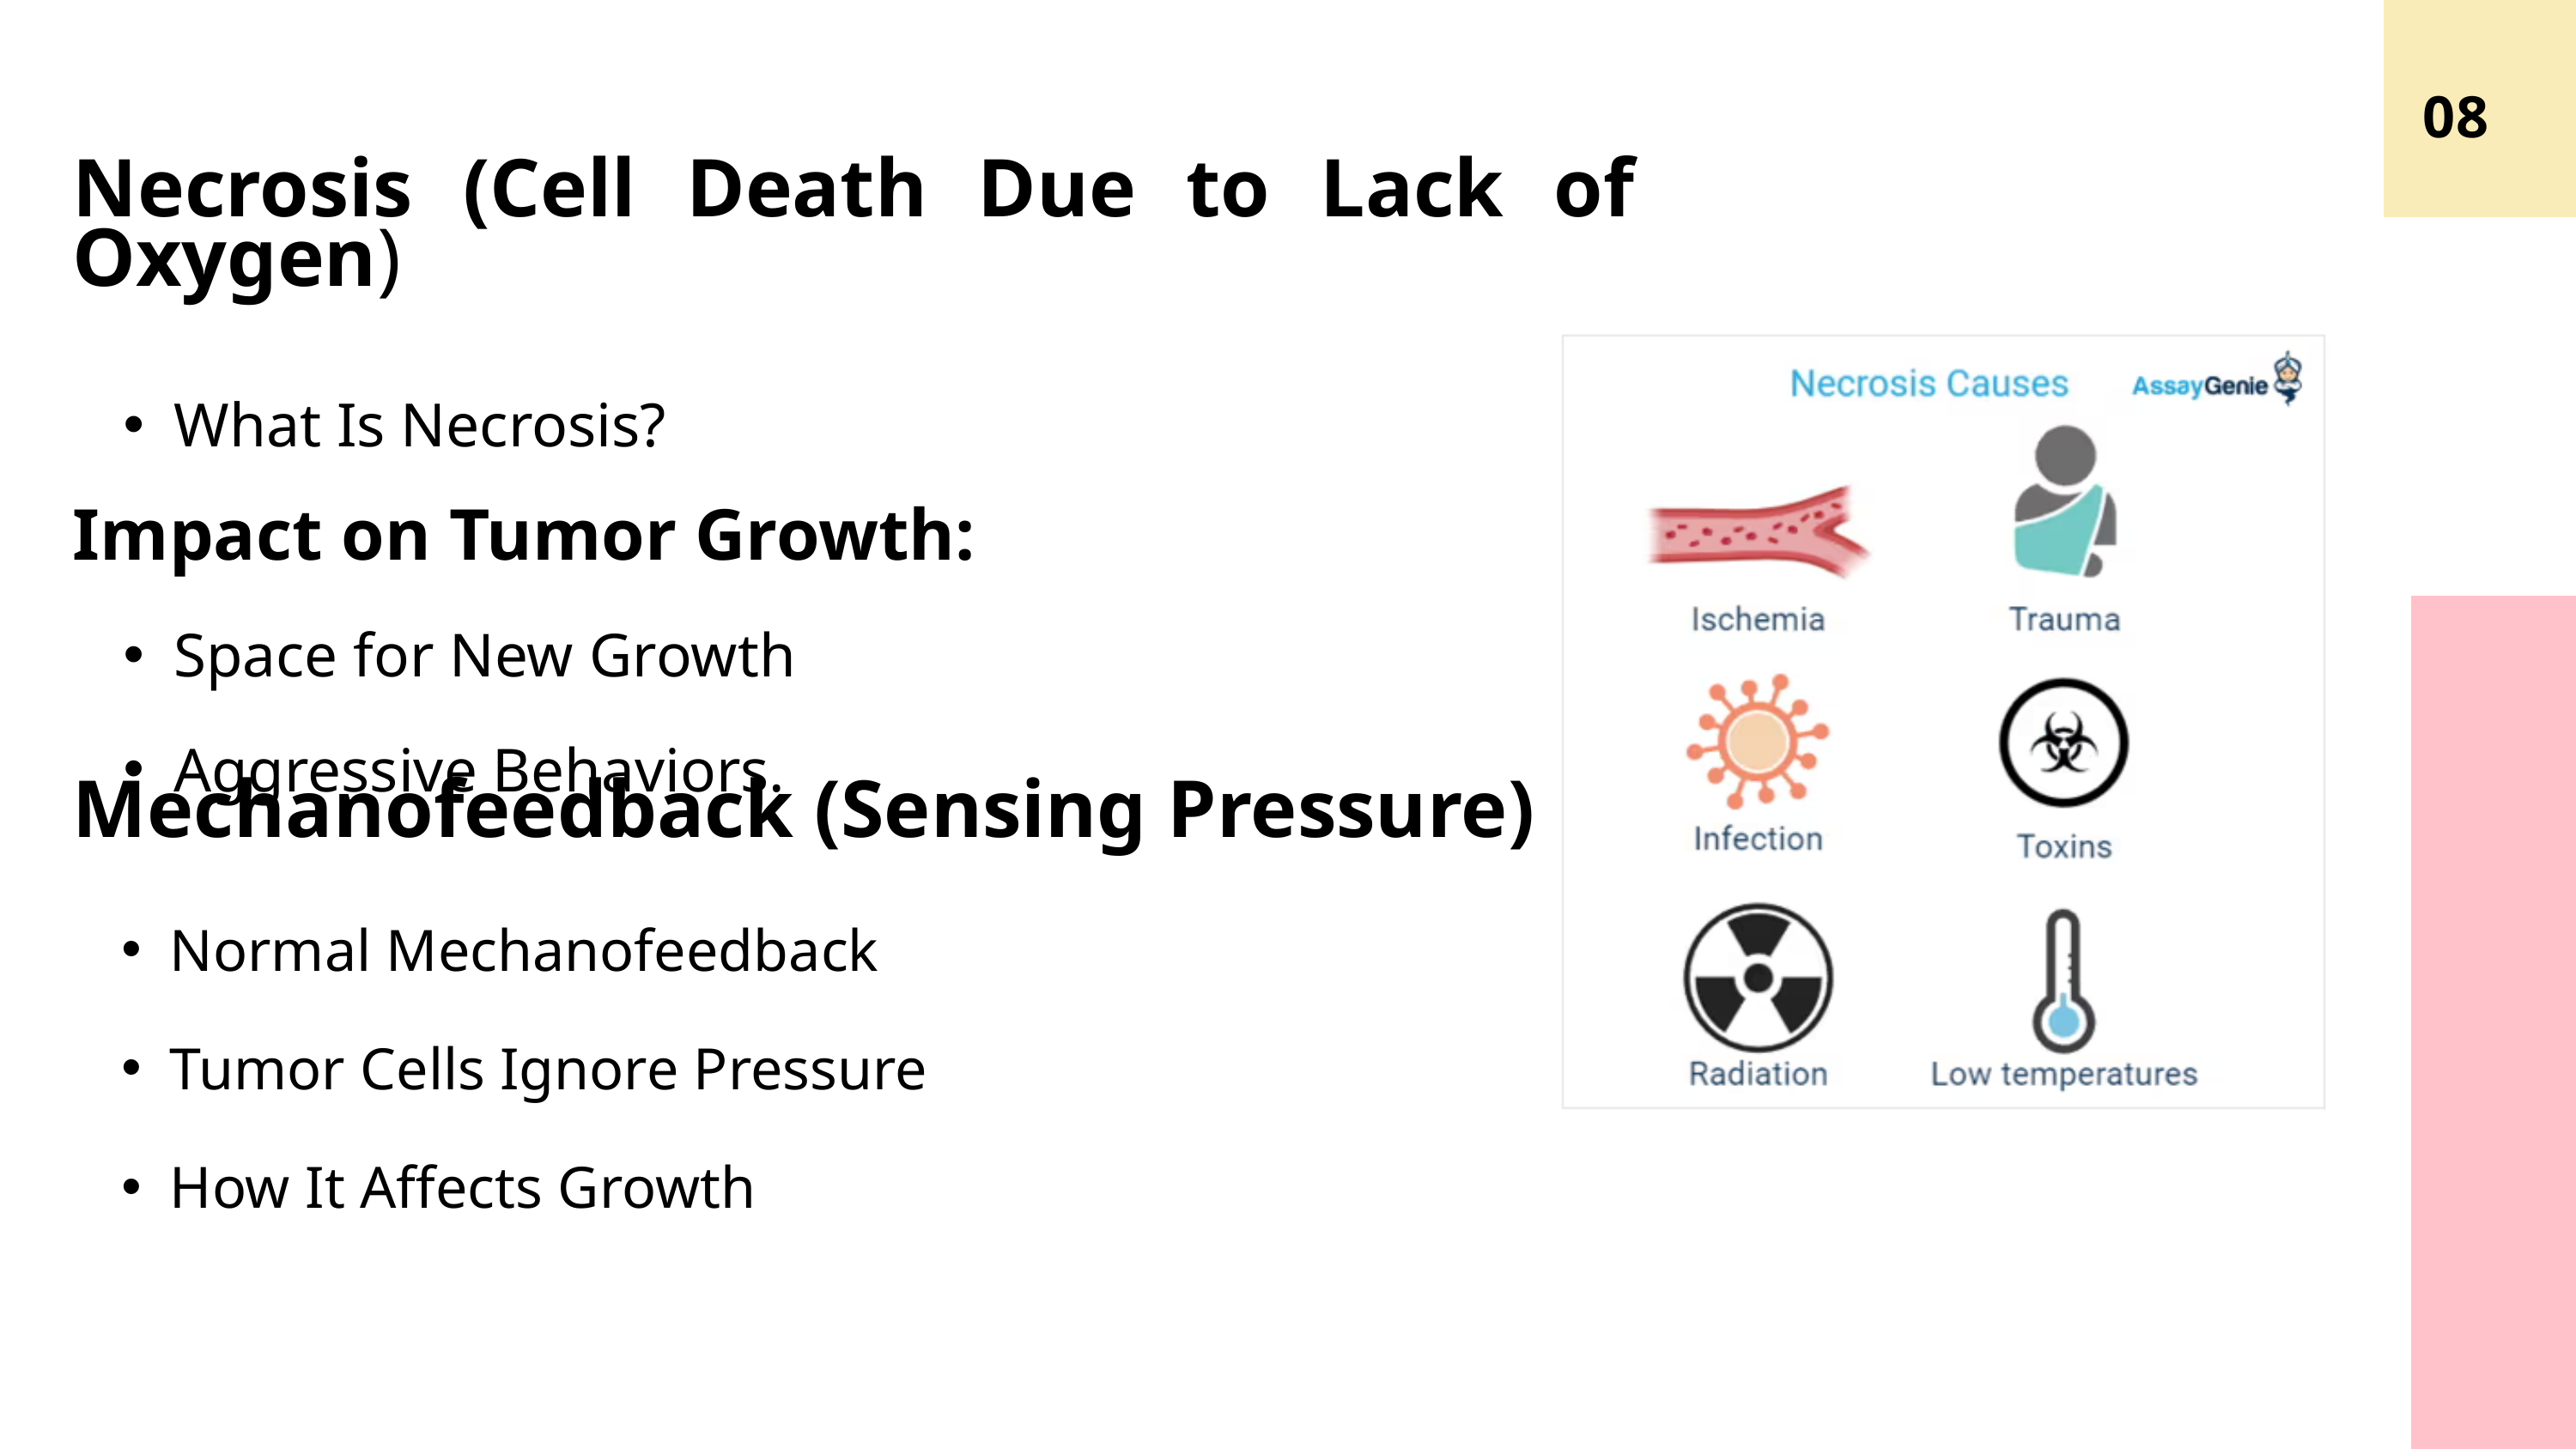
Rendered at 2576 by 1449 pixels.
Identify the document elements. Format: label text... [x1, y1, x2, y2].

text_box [2383, 0, 2576, 218]
text_box [1555, 330, 2331, 1119]
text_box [2410, 595, 2576, 1449]
text_box Necrosis (Cell Death Due to Lack of Oxygen) What Is Necrosis? Impact on Tumor Growth: Space for New Growth Aggressive Behaviors. [72, 161, 1636, 803]
text_box Mechanofeedback (Sensing Pressure) Normal Mechanofeedback Tumor Cells Ignore Pressure How It Affects Growth [72, 743, 2406, 1290]
